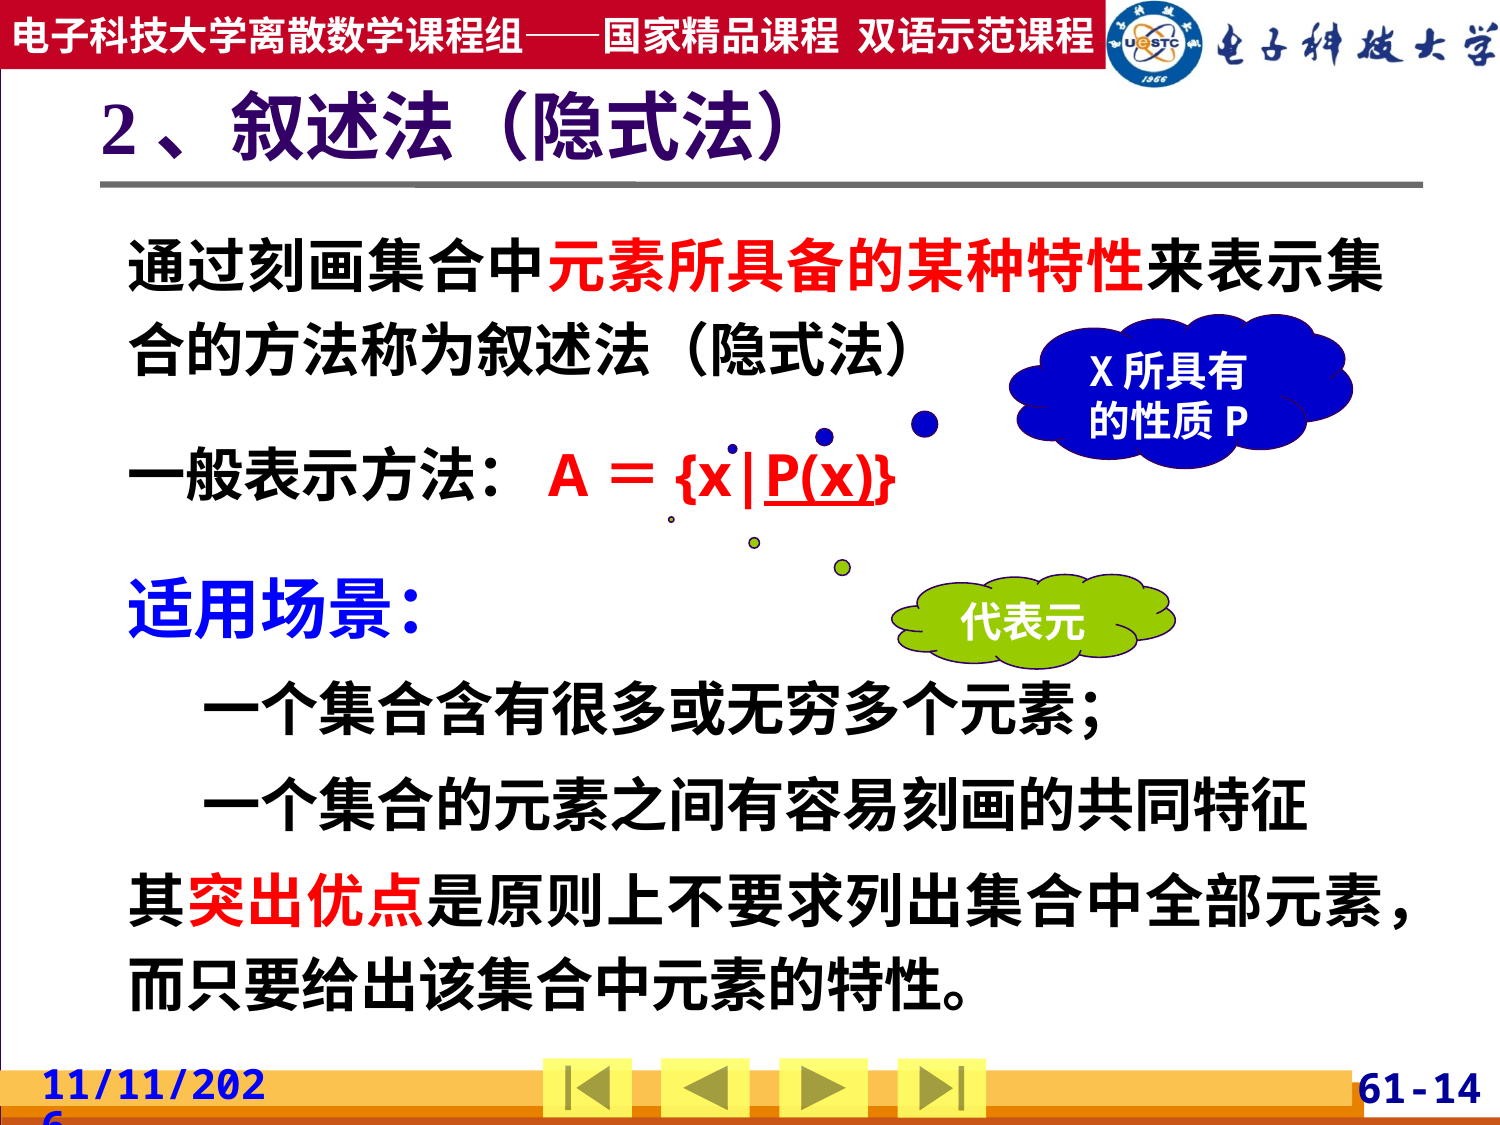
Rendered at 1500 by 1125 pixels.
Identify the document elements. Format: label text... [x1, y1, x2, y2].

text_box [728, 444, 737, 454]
text_box X所具有的性质P [911, 411, 938, 437]
text_box X所具有的性质P [1009, 314, 1353, 469]
title 2、叙述法（隐式法） [100, 54, 1424, 207]
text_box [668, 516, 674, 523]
list 通过刻画集合中元素所具备的某种特性来表示集合的方法称为叙述法（隐式法） 一般表示方法：A＝{x|P(x)} 适用场景： 一个集合含有很多或无穷多个元素； 一个集合的元素之间有容易刻画的共同特征 其突出优点是原则上不要求列出集合中全部元素，而只要给出该集合中元素的特性。 [112, 208, 1400, 1050]
text_box 代表元 [834, 559, 851, 576]
text_box X所具有的性质P [815, 428, 833, 446]
picture [1106, 0, 1500, 89]
text_box 代表元 [891, 574, 1176, 670]
text_box 代表元 [748, 537, 760, 549]
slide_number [34, 1058, 283, 1109]
